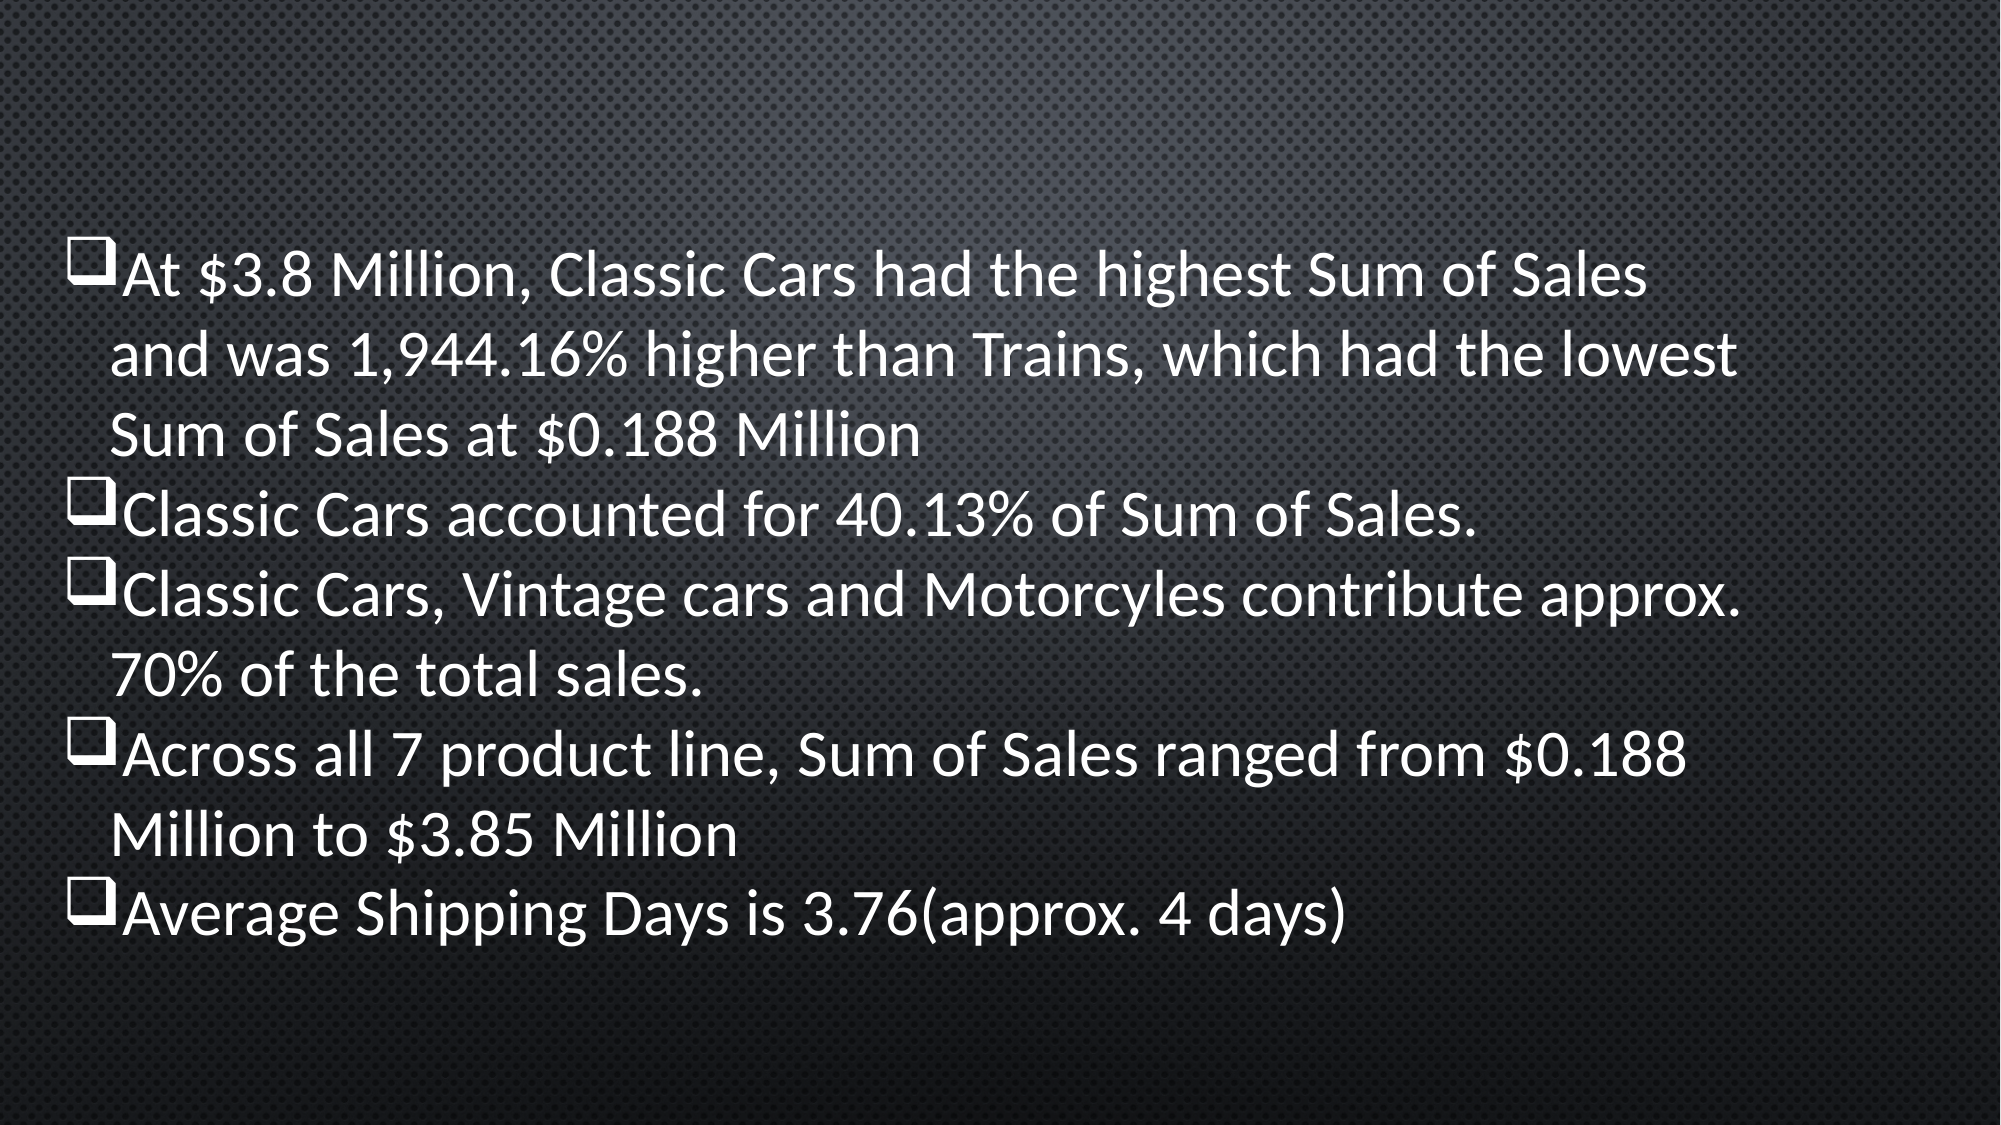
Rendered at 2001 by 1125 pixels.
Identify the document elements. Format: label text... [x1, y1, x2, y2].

text_box At $3.8 Million, Classic Cars had the highest Sum of Sales and was 1,944.16% higher than Trains, which had the lowest Sum of Sales at $0.188 Million Classic Cars accounted for 40.13% of Sum of Sales. Classic Cars, Vintage cars and Motorcyles contribute approx. 70% of the total sales. Across all 7 product line, Sum of Sales ranged from $0.188 Million to $3.85 Million Average Shipping Days is 3.76(approx. 4 days) [47, 222, 1764, 957]
